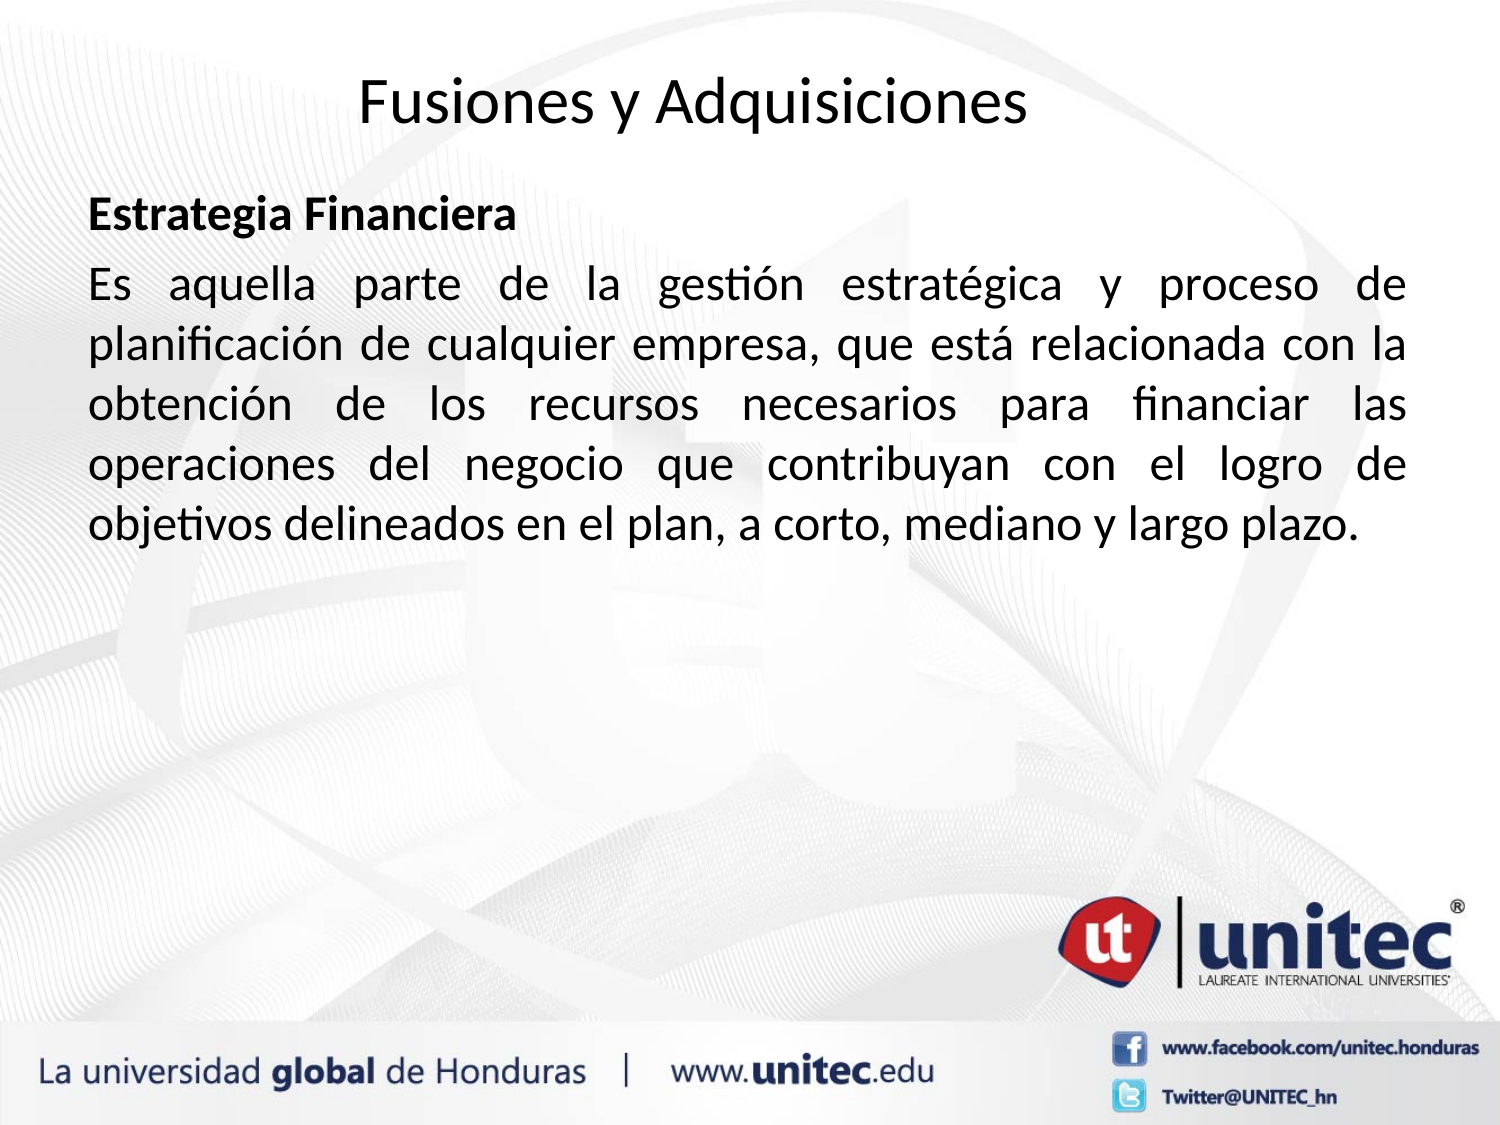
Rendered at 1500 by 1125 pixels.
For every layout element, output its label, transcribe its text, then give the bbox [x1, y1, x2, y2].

title Fusiones y Adquisiciones [75, 20, 1313, 172]
list Estrategia Financiera Es aquella parte de la gestión estratégica y proceso de planificación de cualquier empresa, que está relacionada con la obtención de los recursos necesarios para financiar las operaciones del negocio que contribuyan con el logro de objetivos delineados en el plan, a corto, mediano y largo plazo. [72, 172, 1423, 1066]
picture [0, 0, 1500, 1125]
